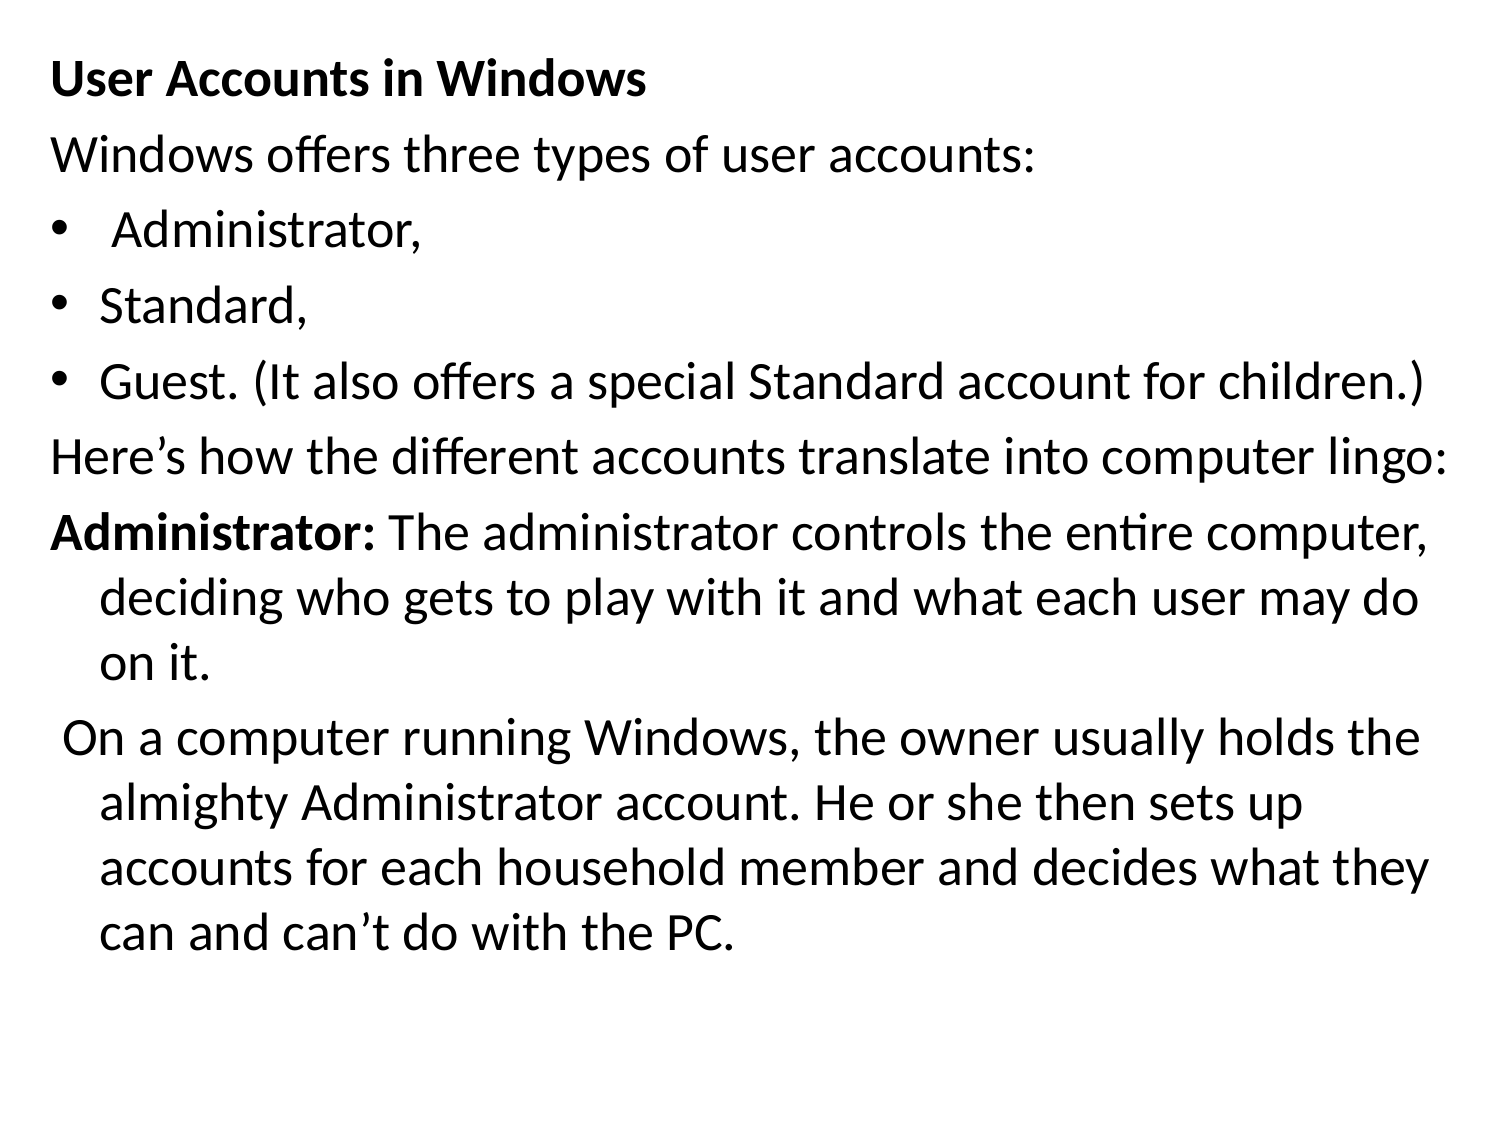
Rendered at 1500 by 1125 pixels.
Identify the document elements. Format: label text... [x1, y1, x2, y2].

list User Accounts in Windows Windows offers three types of user accounts: Administrator, Standard, Guest. (It also offers a special Standard account for children.) Here’s how the different accounts translate into computer lingo: Administrator: The administrator controls the entire computer, deciding who gets to play with it and what each user may do on it. On a computer running Windows, the owner usually holds the almighty Administrator account. He or she then sets up accounts for each household member and decides what they can and can’t do with the PC. [35, 35, 1465, 1090]
